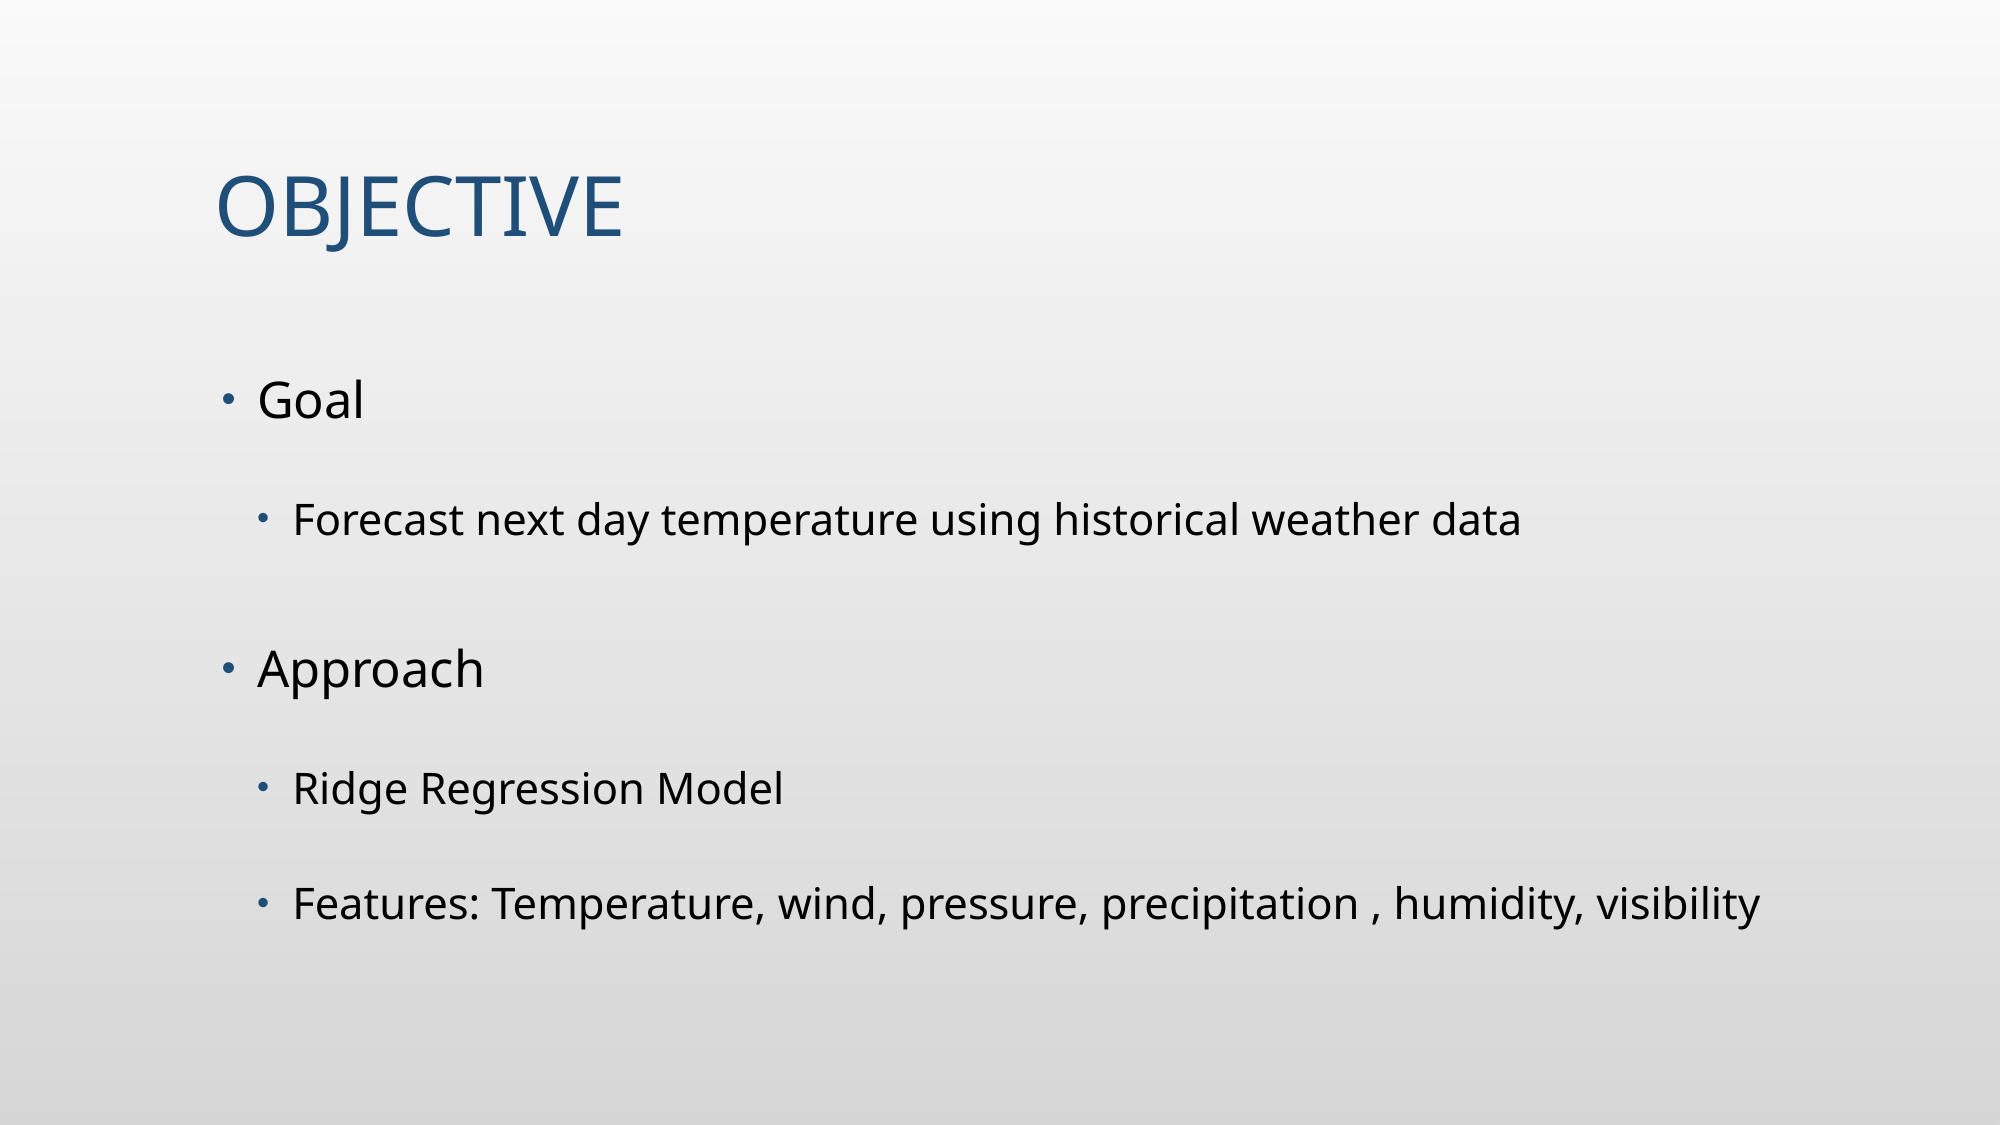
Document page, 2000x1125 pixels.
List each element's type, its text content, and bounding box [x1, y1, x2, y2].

title Objective [199, 45, 1800, 263]
list Goal Forecast next day temperature using historical weather data Approach Ridge Regression Model Features: Temperature, wind, pressure, precipitation , humidity, visibility [199, 299, 1800, 1013]
